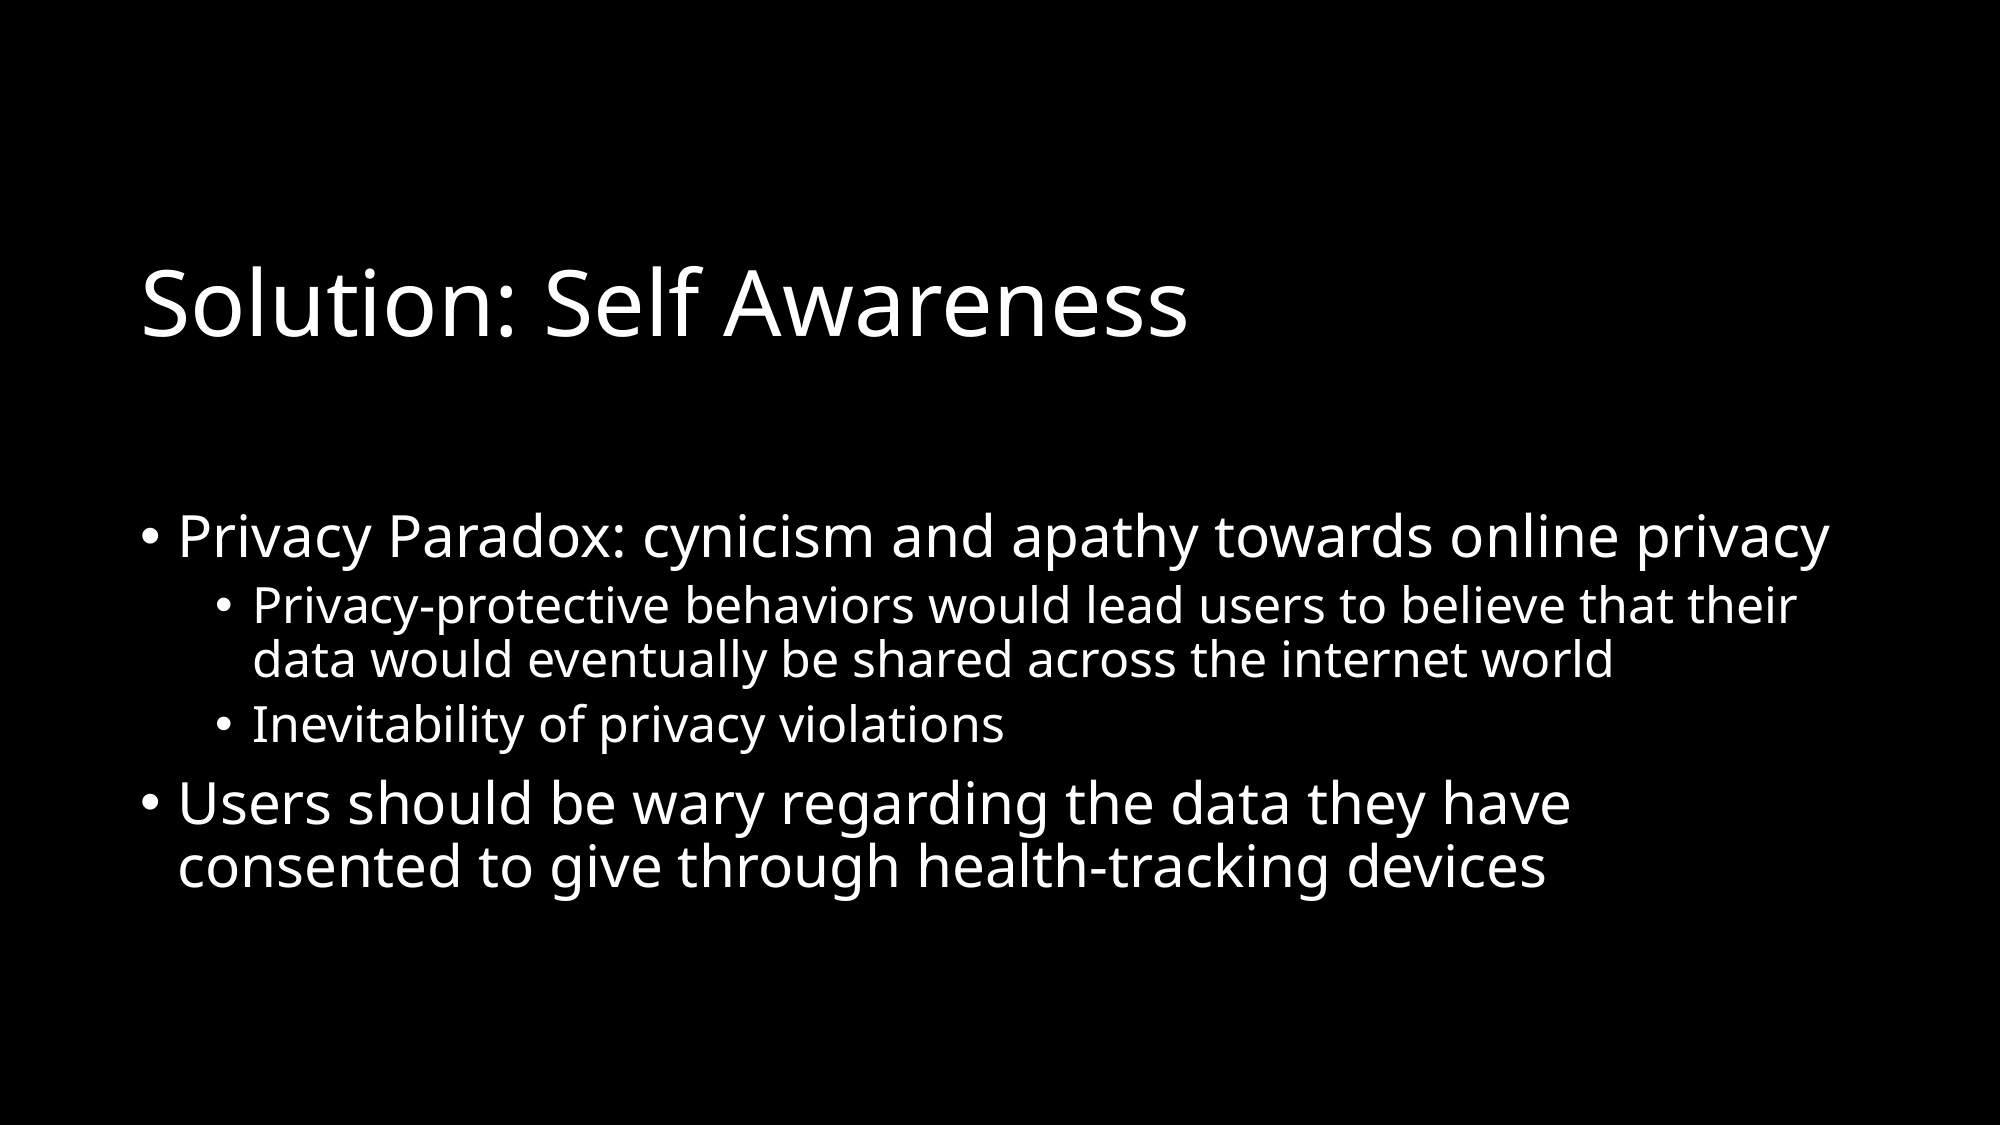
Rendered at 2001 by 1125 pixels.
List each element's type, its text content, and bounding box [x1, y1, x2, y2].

title Solution: Self Awareness [125, 249, 1625, 458]
list Privacy Paradox: cynicism and apathy towards online privacy Privacy-protective behaviors would lead users to believe that their data would eventually be shared across the internet world Inevitability of privacy violations Users should be wary regarding the data they have consented to give through health-tracking devices [125, 500, 1875, 1000]
